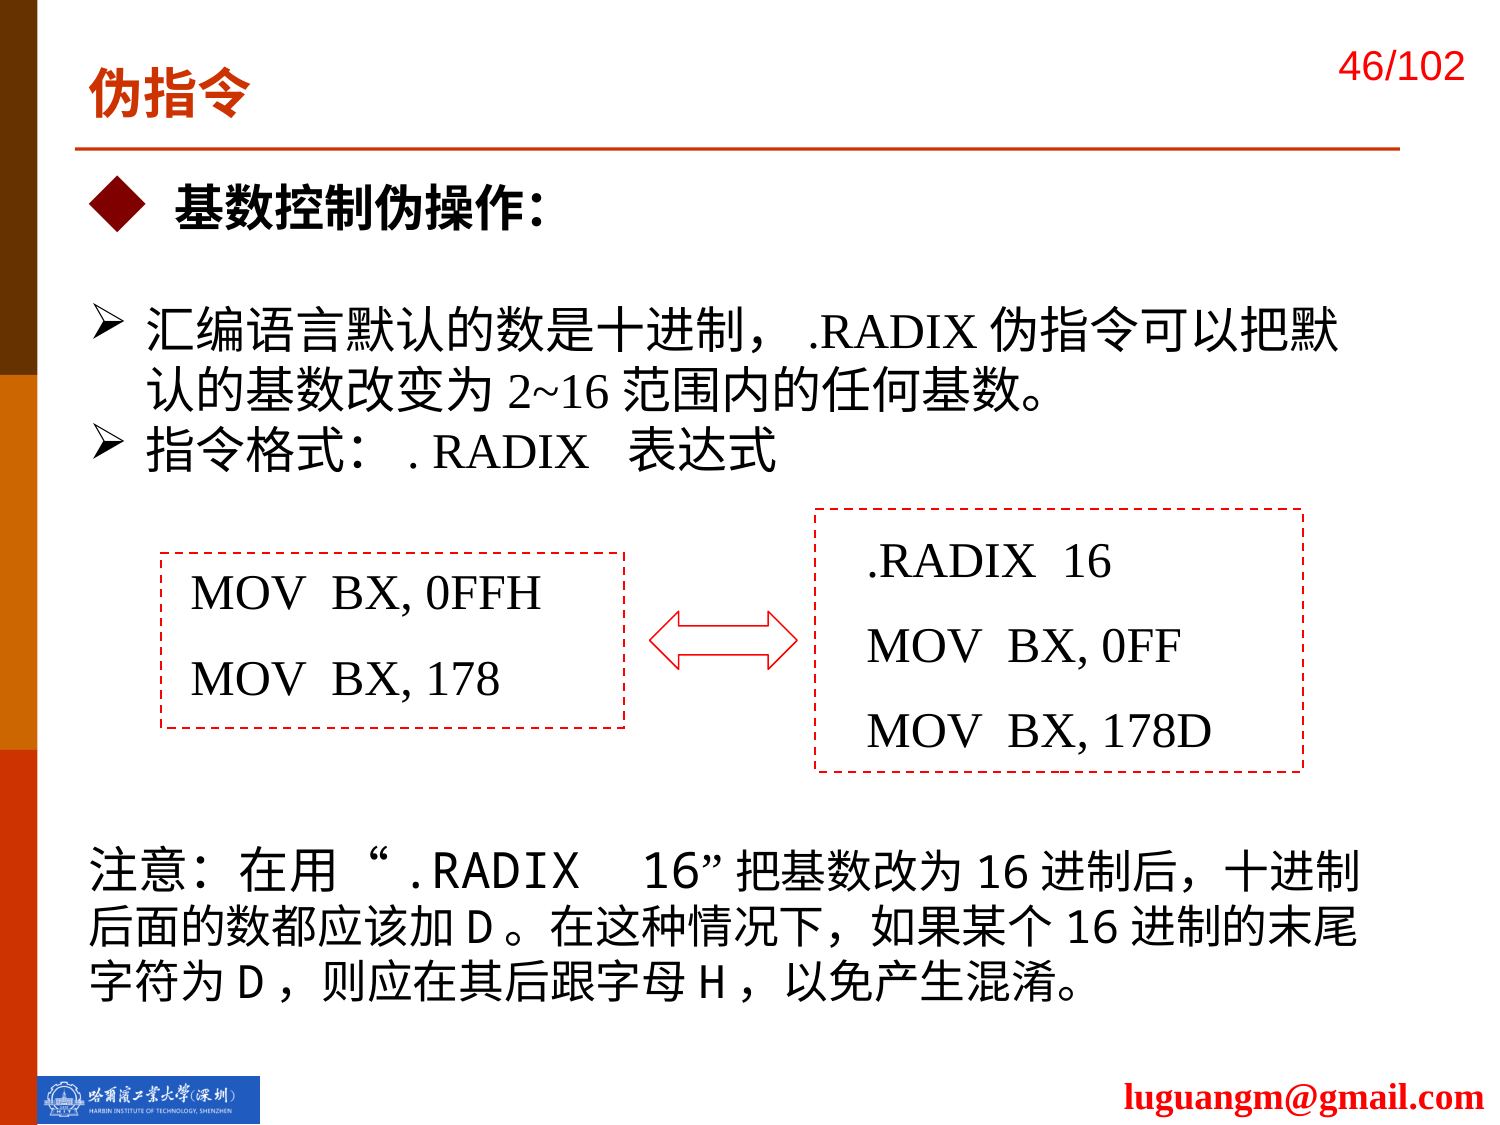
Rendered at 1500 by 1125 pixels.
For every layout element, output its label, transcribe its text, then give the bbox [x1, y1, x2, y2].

text_box [649, 611, 798, 670]
picture [37, 1076, 260, 1124]
text_box 伪指令 [74, 52, 1123, 132]
text_box ◆ 基数控制伪操作： 汇编语言默认的数是十进制，.RADIX伪指令可以把默认的基数改变为2~16范围内的任何基数。 指令格式：. RADIX 表达式 注意：在用“.RADIX 16”把基数改为16进制后，十进制后面的数都应该加D。在这种情况下，如果某个16进制的末尾字符为D，则应在其后跟字母H，以免产生混淆。 [74, 160, 1400, 1076]
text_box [814, 508, 1316, 778]
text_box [161, 552, 625, 729]
